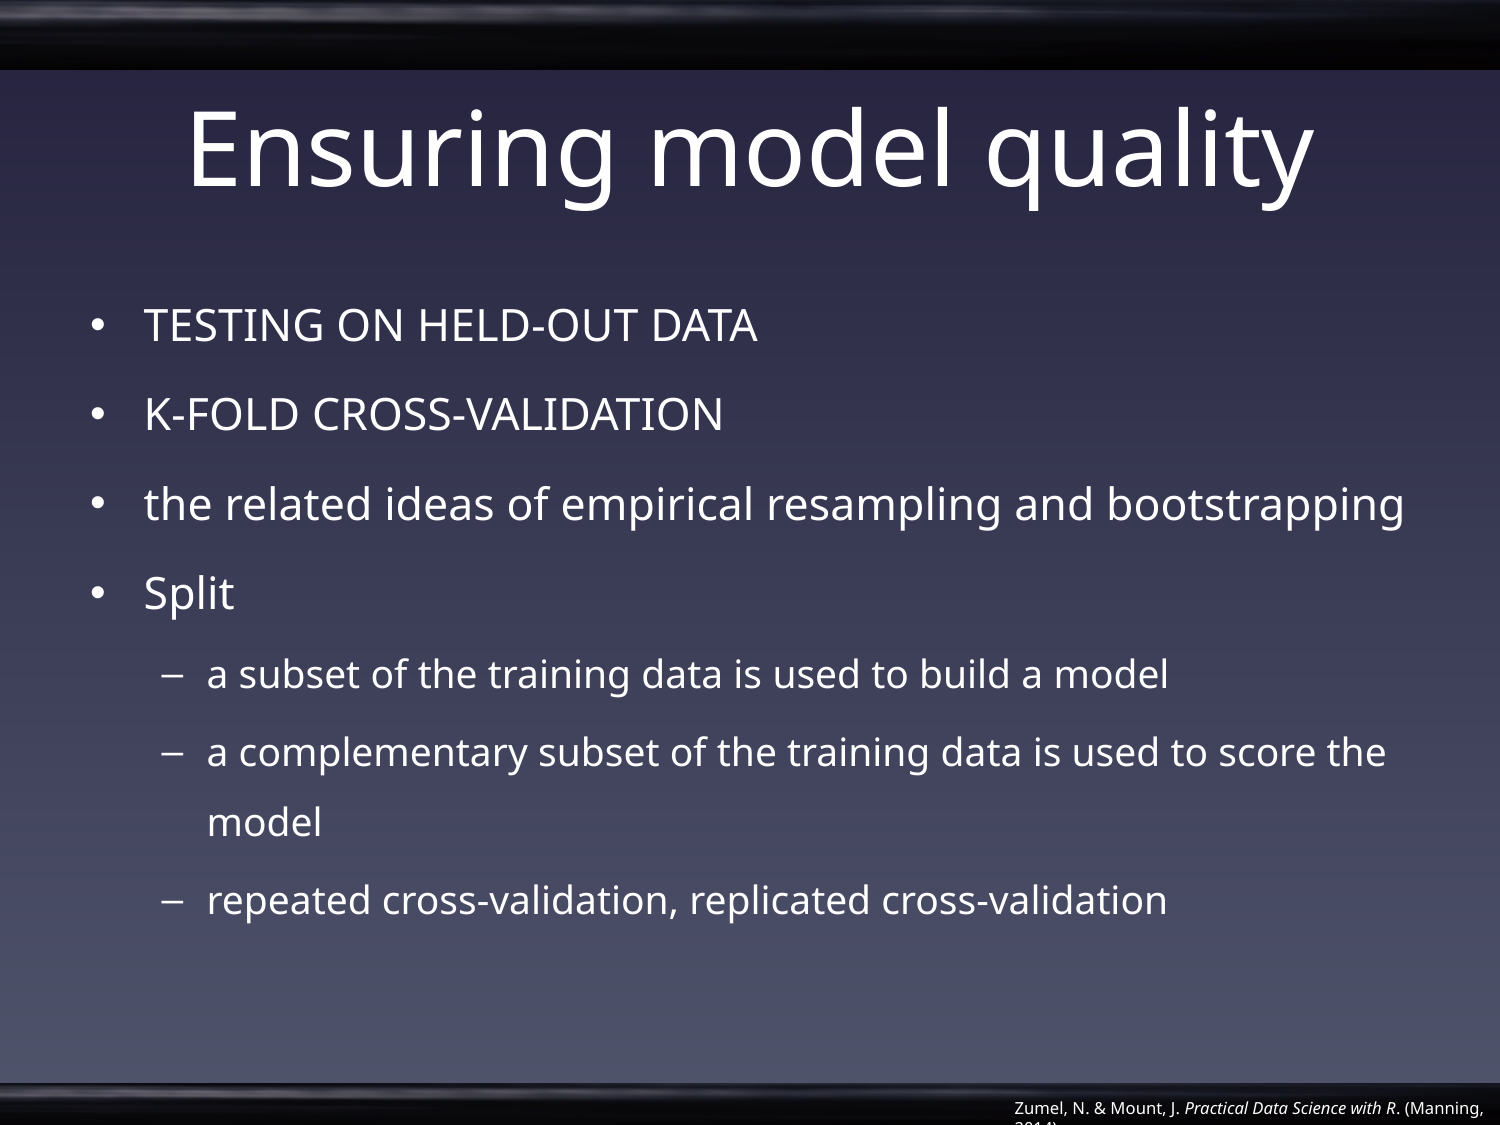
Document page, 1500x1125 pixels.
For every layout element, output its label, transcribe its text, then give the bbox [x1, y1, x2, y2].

title Ensuring model quality [75, 75, 1425, 262]
picture [0, 0, 1500, 70]
list TESTING ON HELD-OUT DATA K-FOLD CROSS-VALIDATION the related ideas of empirical resampling and bootstrapping Split a subset of the training data is used to build a model a complementary subset of the training data is used to score the model repeated cross-validation, replicated cross-validation [75, 262, 1425, 1005]
picture [0, 1083, 1500, 1125]
